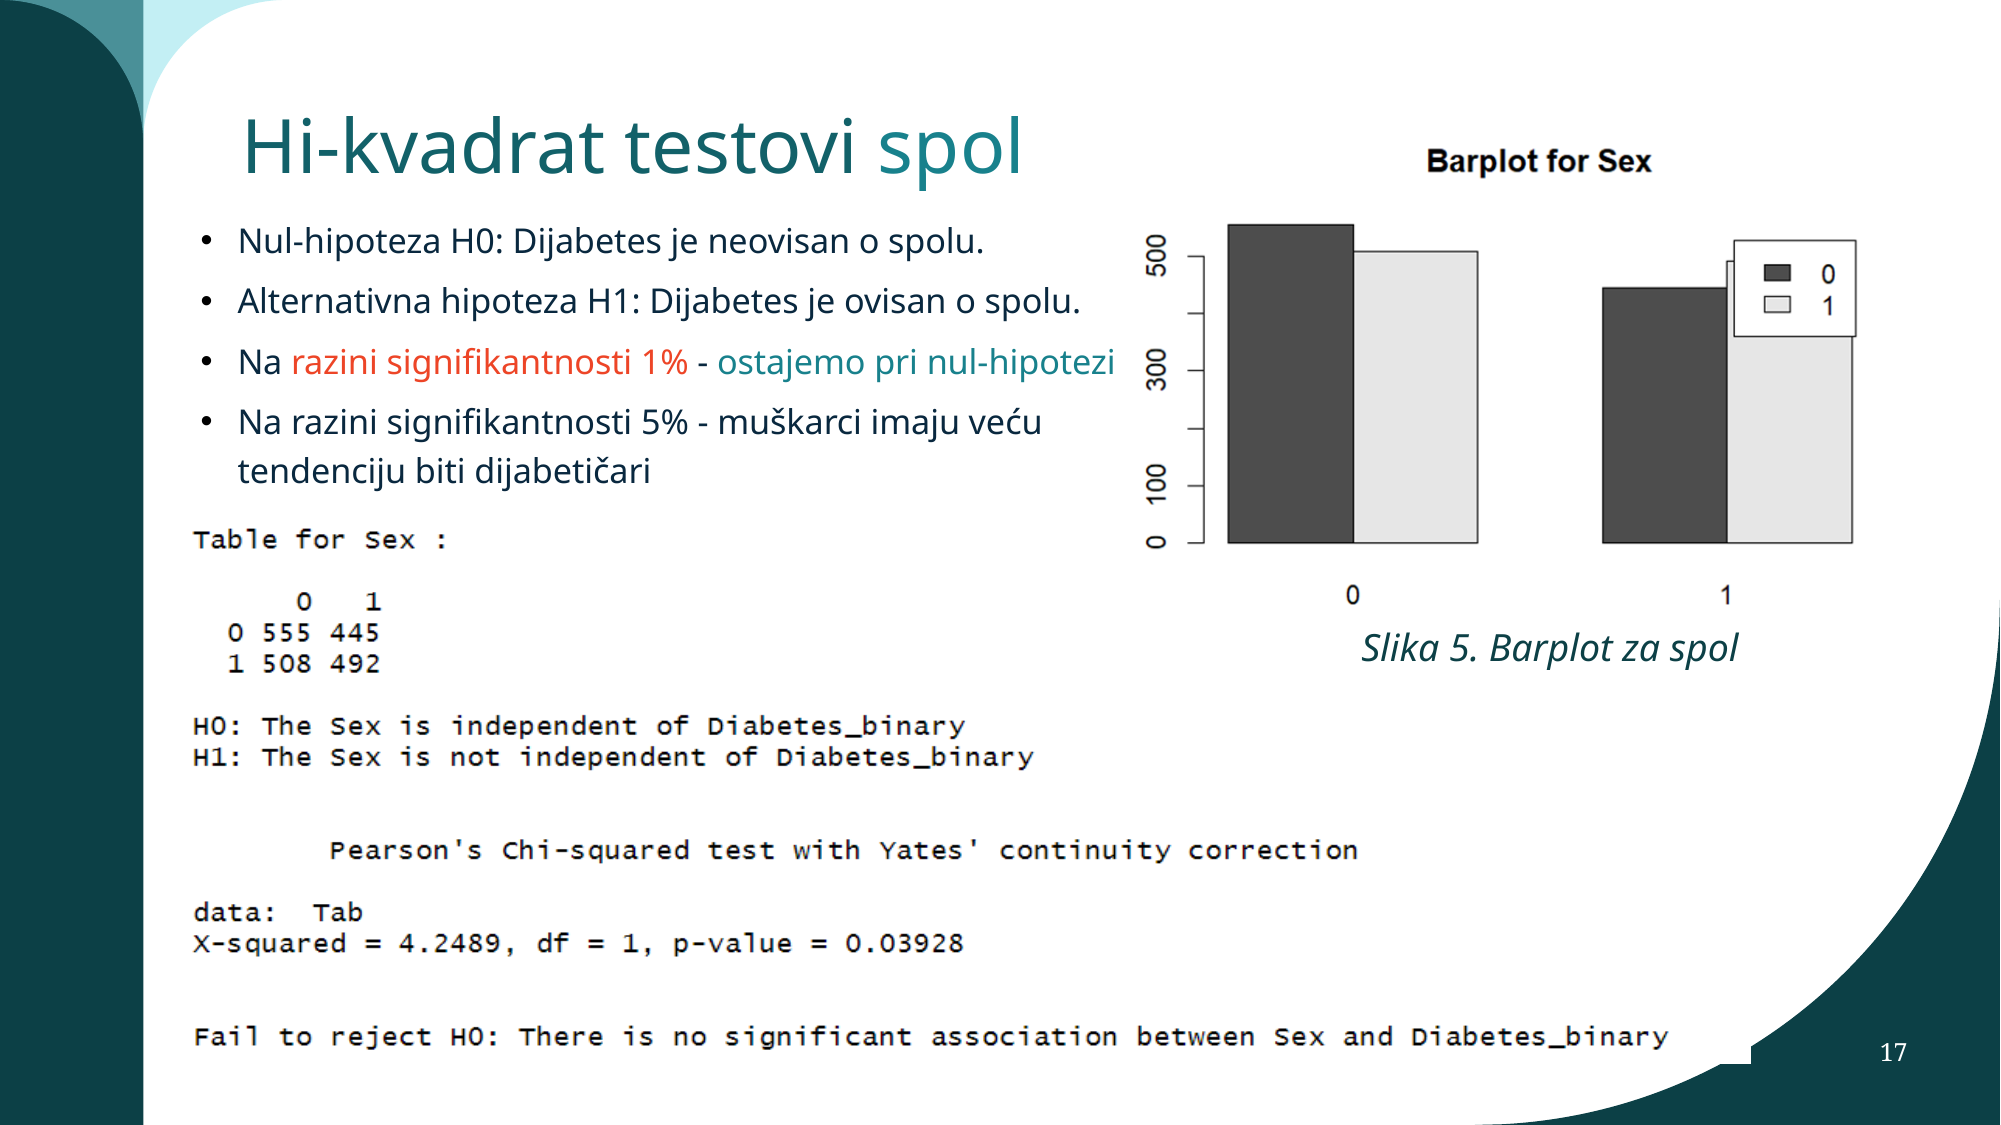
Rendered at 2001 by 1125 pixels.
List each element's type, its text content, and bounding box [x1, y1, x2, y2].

title Hi-kvadrat testovi spol [226, 40, 1825, 258]
list Nul-hipoteza H0: Dijabetes je neovisan o spolu. Alternativna hipoteza H1: Dijabetes je ovisan o spolu. Na razini signifikantnosti 1% - ostajemo pri nul-hipotezi Na razini signifikantnosti 5% - muškarci imaju veću tendenciju biti dijabetičari [185, 203, 1132, 502]
picture [185, 138, 1866, 1064]
slide_number 17 [1787, 981, 2000, 1125]
